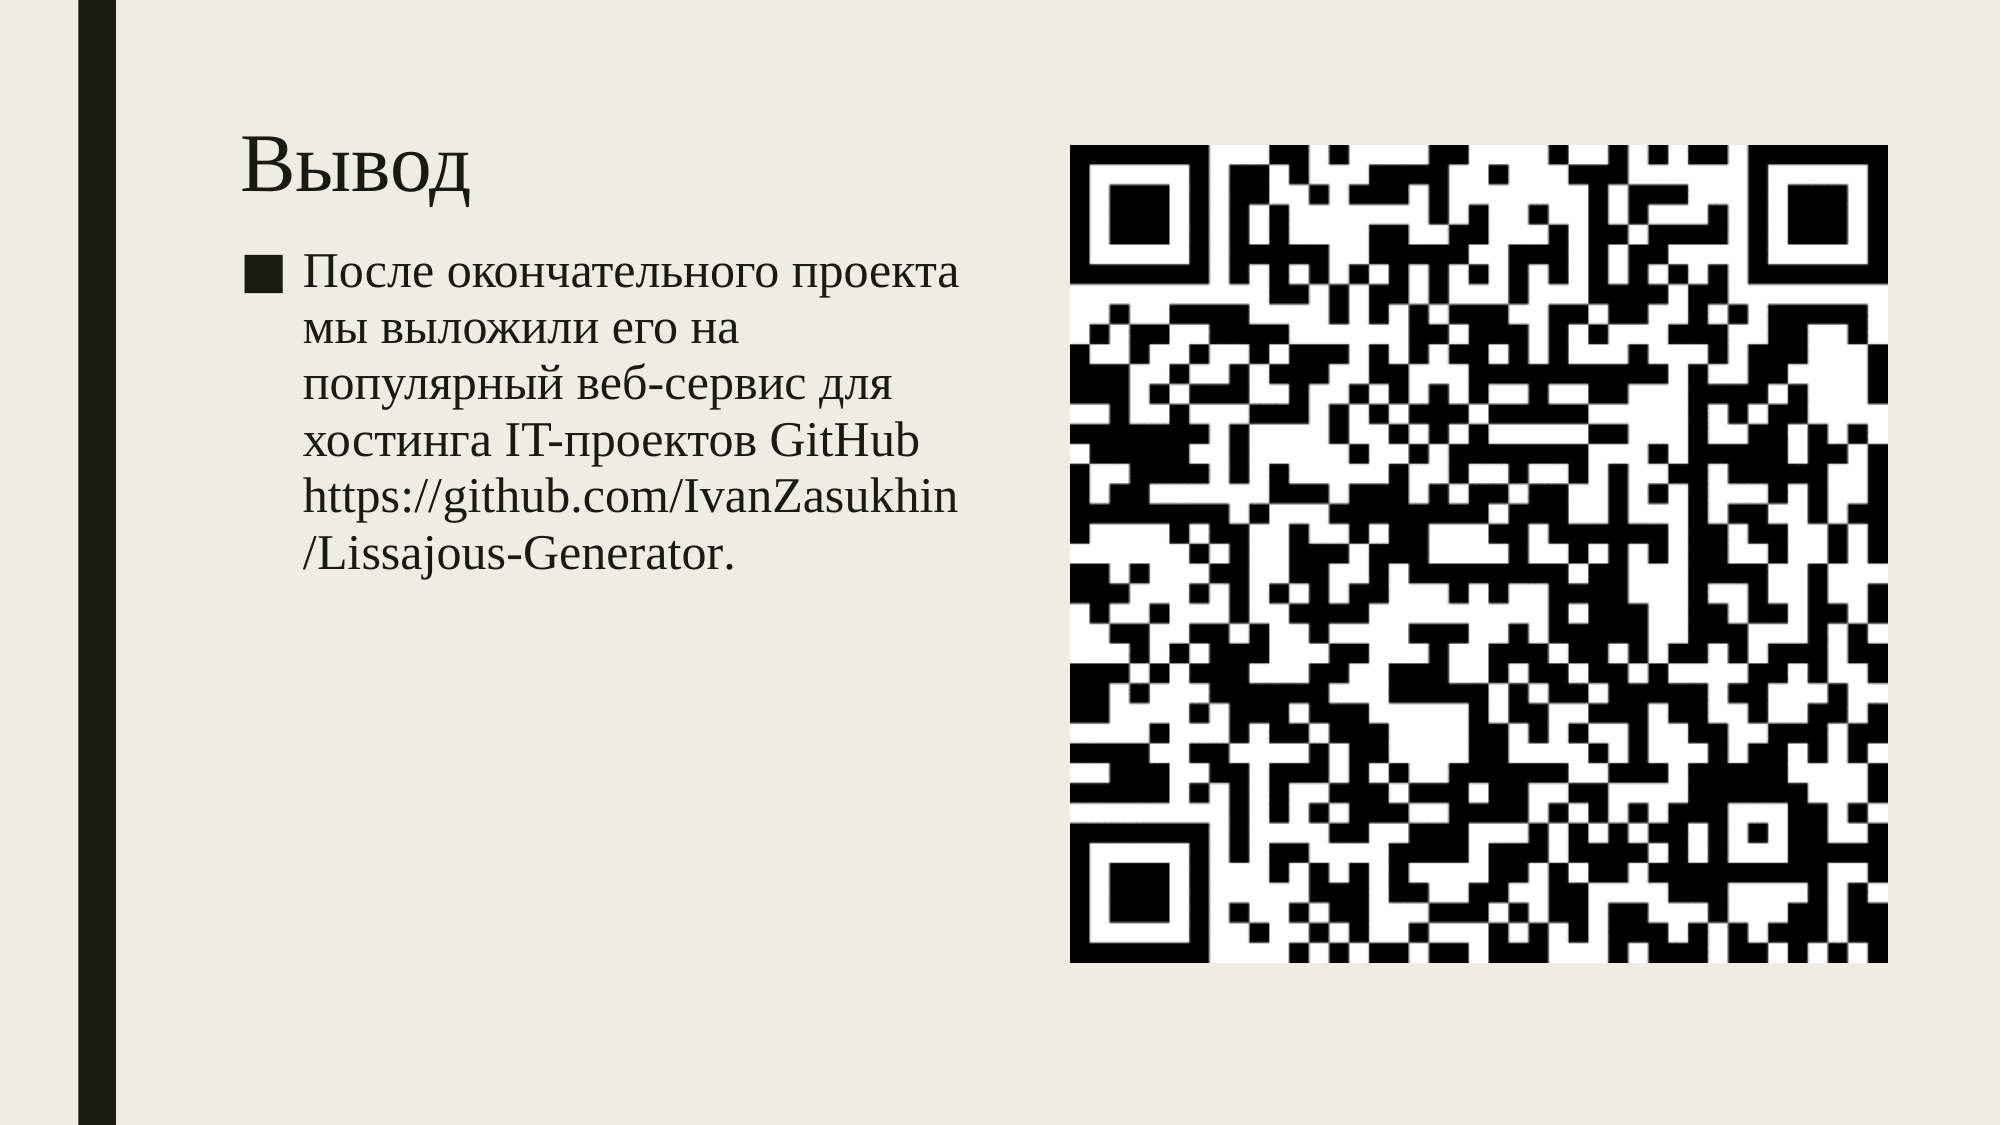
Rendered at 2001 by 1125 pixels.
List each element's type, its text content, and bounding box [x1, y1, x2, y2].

picture [1070, 145, 1888, 963]
list После окончательного проекта мы выложили его на популярный веб-сервис для хостинга IT-проектов GitHub https://github.com/IvanZasukhin/Lissajous-Generator. [225, 234, 984, 963]
title Вывод [225, 112, 1800, 235]
